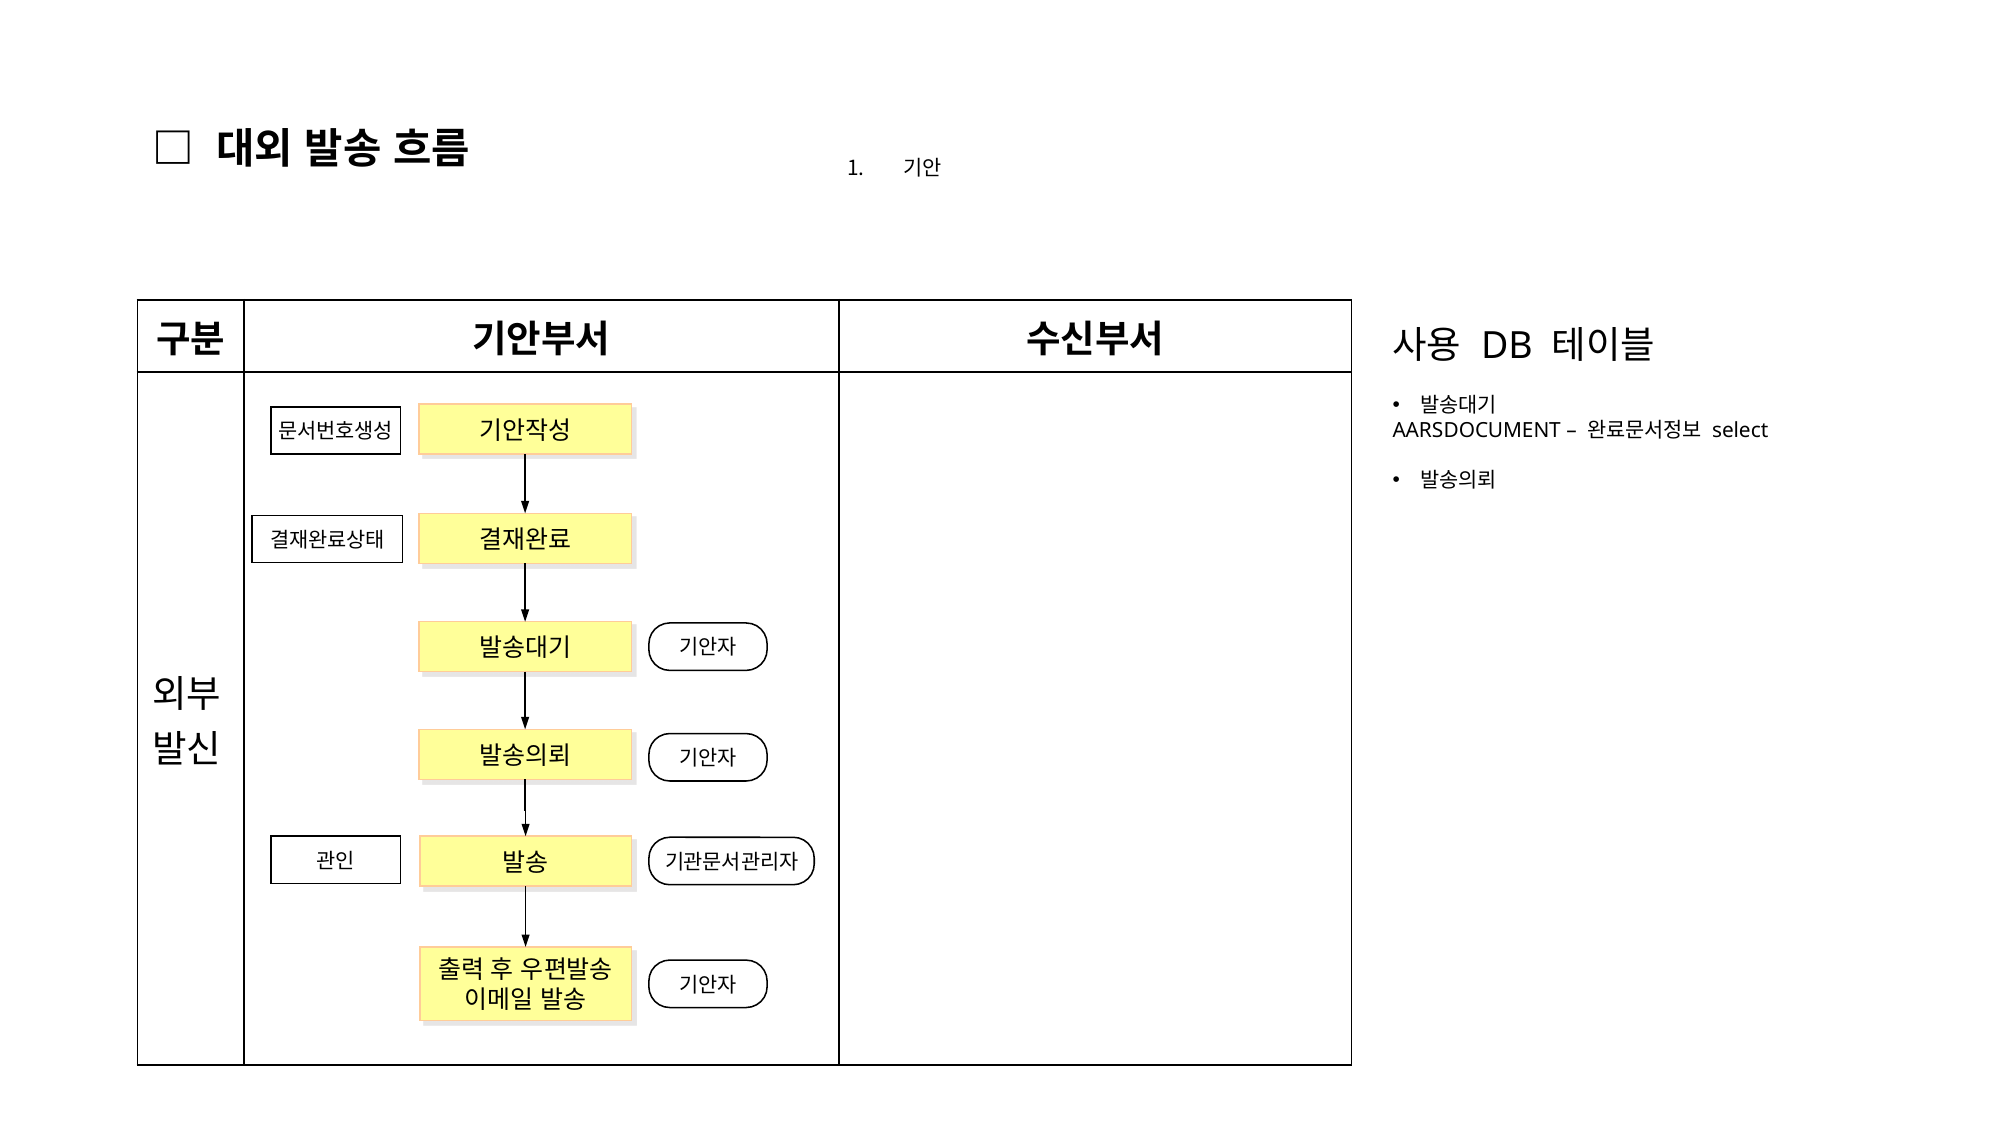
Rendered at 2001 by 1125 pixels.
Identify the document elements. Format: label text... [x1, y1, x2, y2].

text_box 발송대기 [418, 621, 632, 672]
text_box 출력 후 우편발송 이메일 발송 [419, 946, 632, 1021]
text_box 기안자 [648, 622, 768, 671]
text_box 결재완료상태 [252, 515, 403, 563]
text_box 결재완료 [418, 513, 632, 564]
text_box 사용 DB 테이블 발송대기 AARSDOCUMENT – 완료문서정보 select 발송의뢰 [1377, 314, 1944, 549]
table_cell [245, 373, 838, 1064]
text_box 기안 [832, 58, 1863, 277]
text_box 기안작성 [418, 404, 632, 455]
table_header 기안부서 [245, 301, 838, 371]
text_box 발송의뢰 [418, 729, 632, 780]
text_box 문서번호생성 [270, 406, 401, 454]
table_cell 외부 발신 [138, 373, 243, 1064]
text_box 기안자 [648, 960, 768, 1008]
text_box 기안자 [648, 733, 768, 782]
table_header 수신부서 [840, 301, 1351, 371]
text_box 관인 [270, 836, 401, 884]
table_header 구분 [138, 301, 243, 371]
text_box 발송 [419, 836, 632, 887]
table_cell [840, 373, 1351, 1064]
title □ 대외 발송 흐름 [137, 59, 832, 278]
text_box 기관문서관리자 [648, 837, 815, 885]
